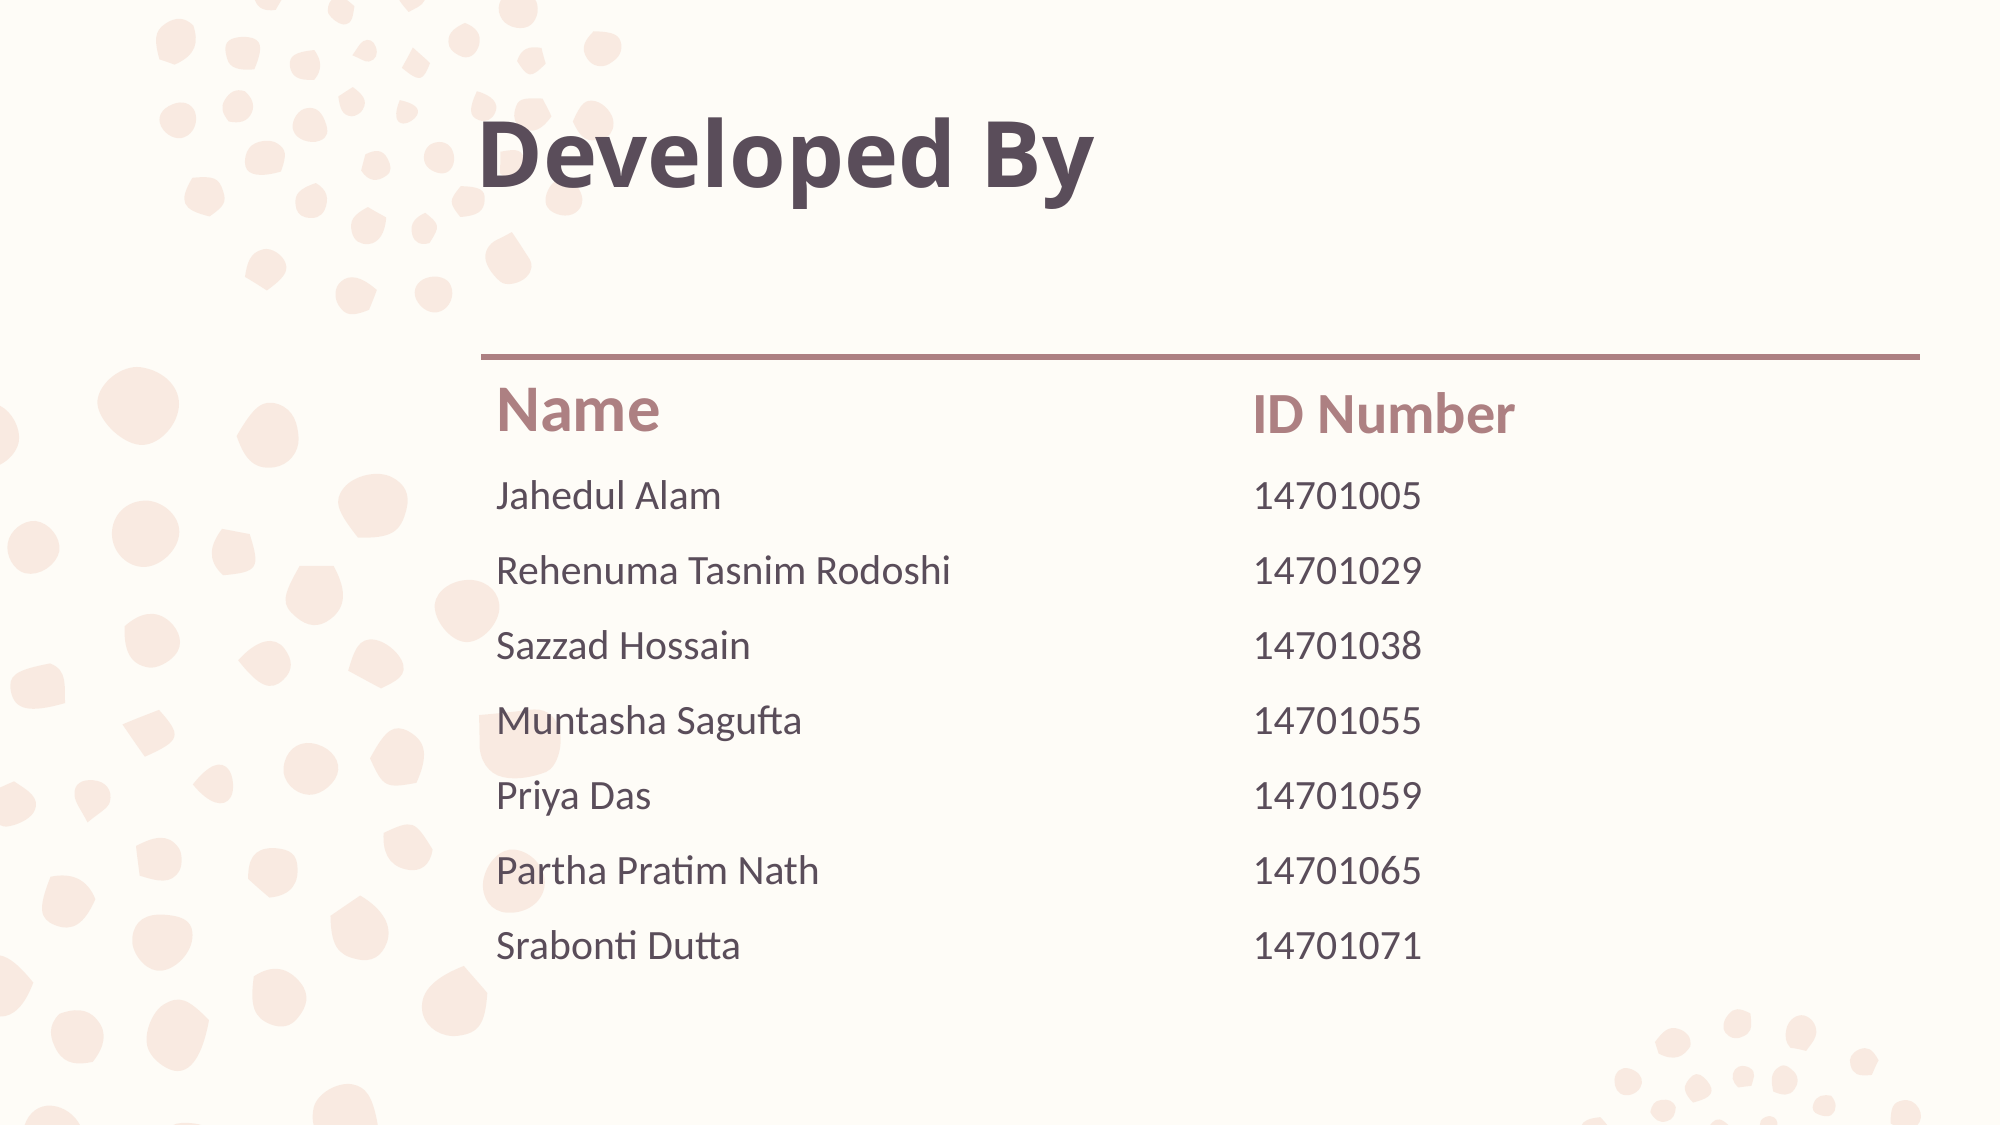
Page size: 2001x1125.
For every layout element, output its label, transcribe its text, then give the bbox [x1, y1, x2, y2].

list 14701005 14701029 14701038 14701055 14701059 14701065 14701071 [1237, 455, 1920, 1000]
list Name [481, 359, 1164, 455]
title Developed By [460, 93, 1920, 233]
list Jahedul Alam Rehenuma Tasnim Rodoshi Sazzad Hossain Muntasha Sagufta Priya Das Partha Pratim Nath Srabonti Dutta [481, 455, 1237, 1000]
list ID Number [1237, 359, 1920, 455]
